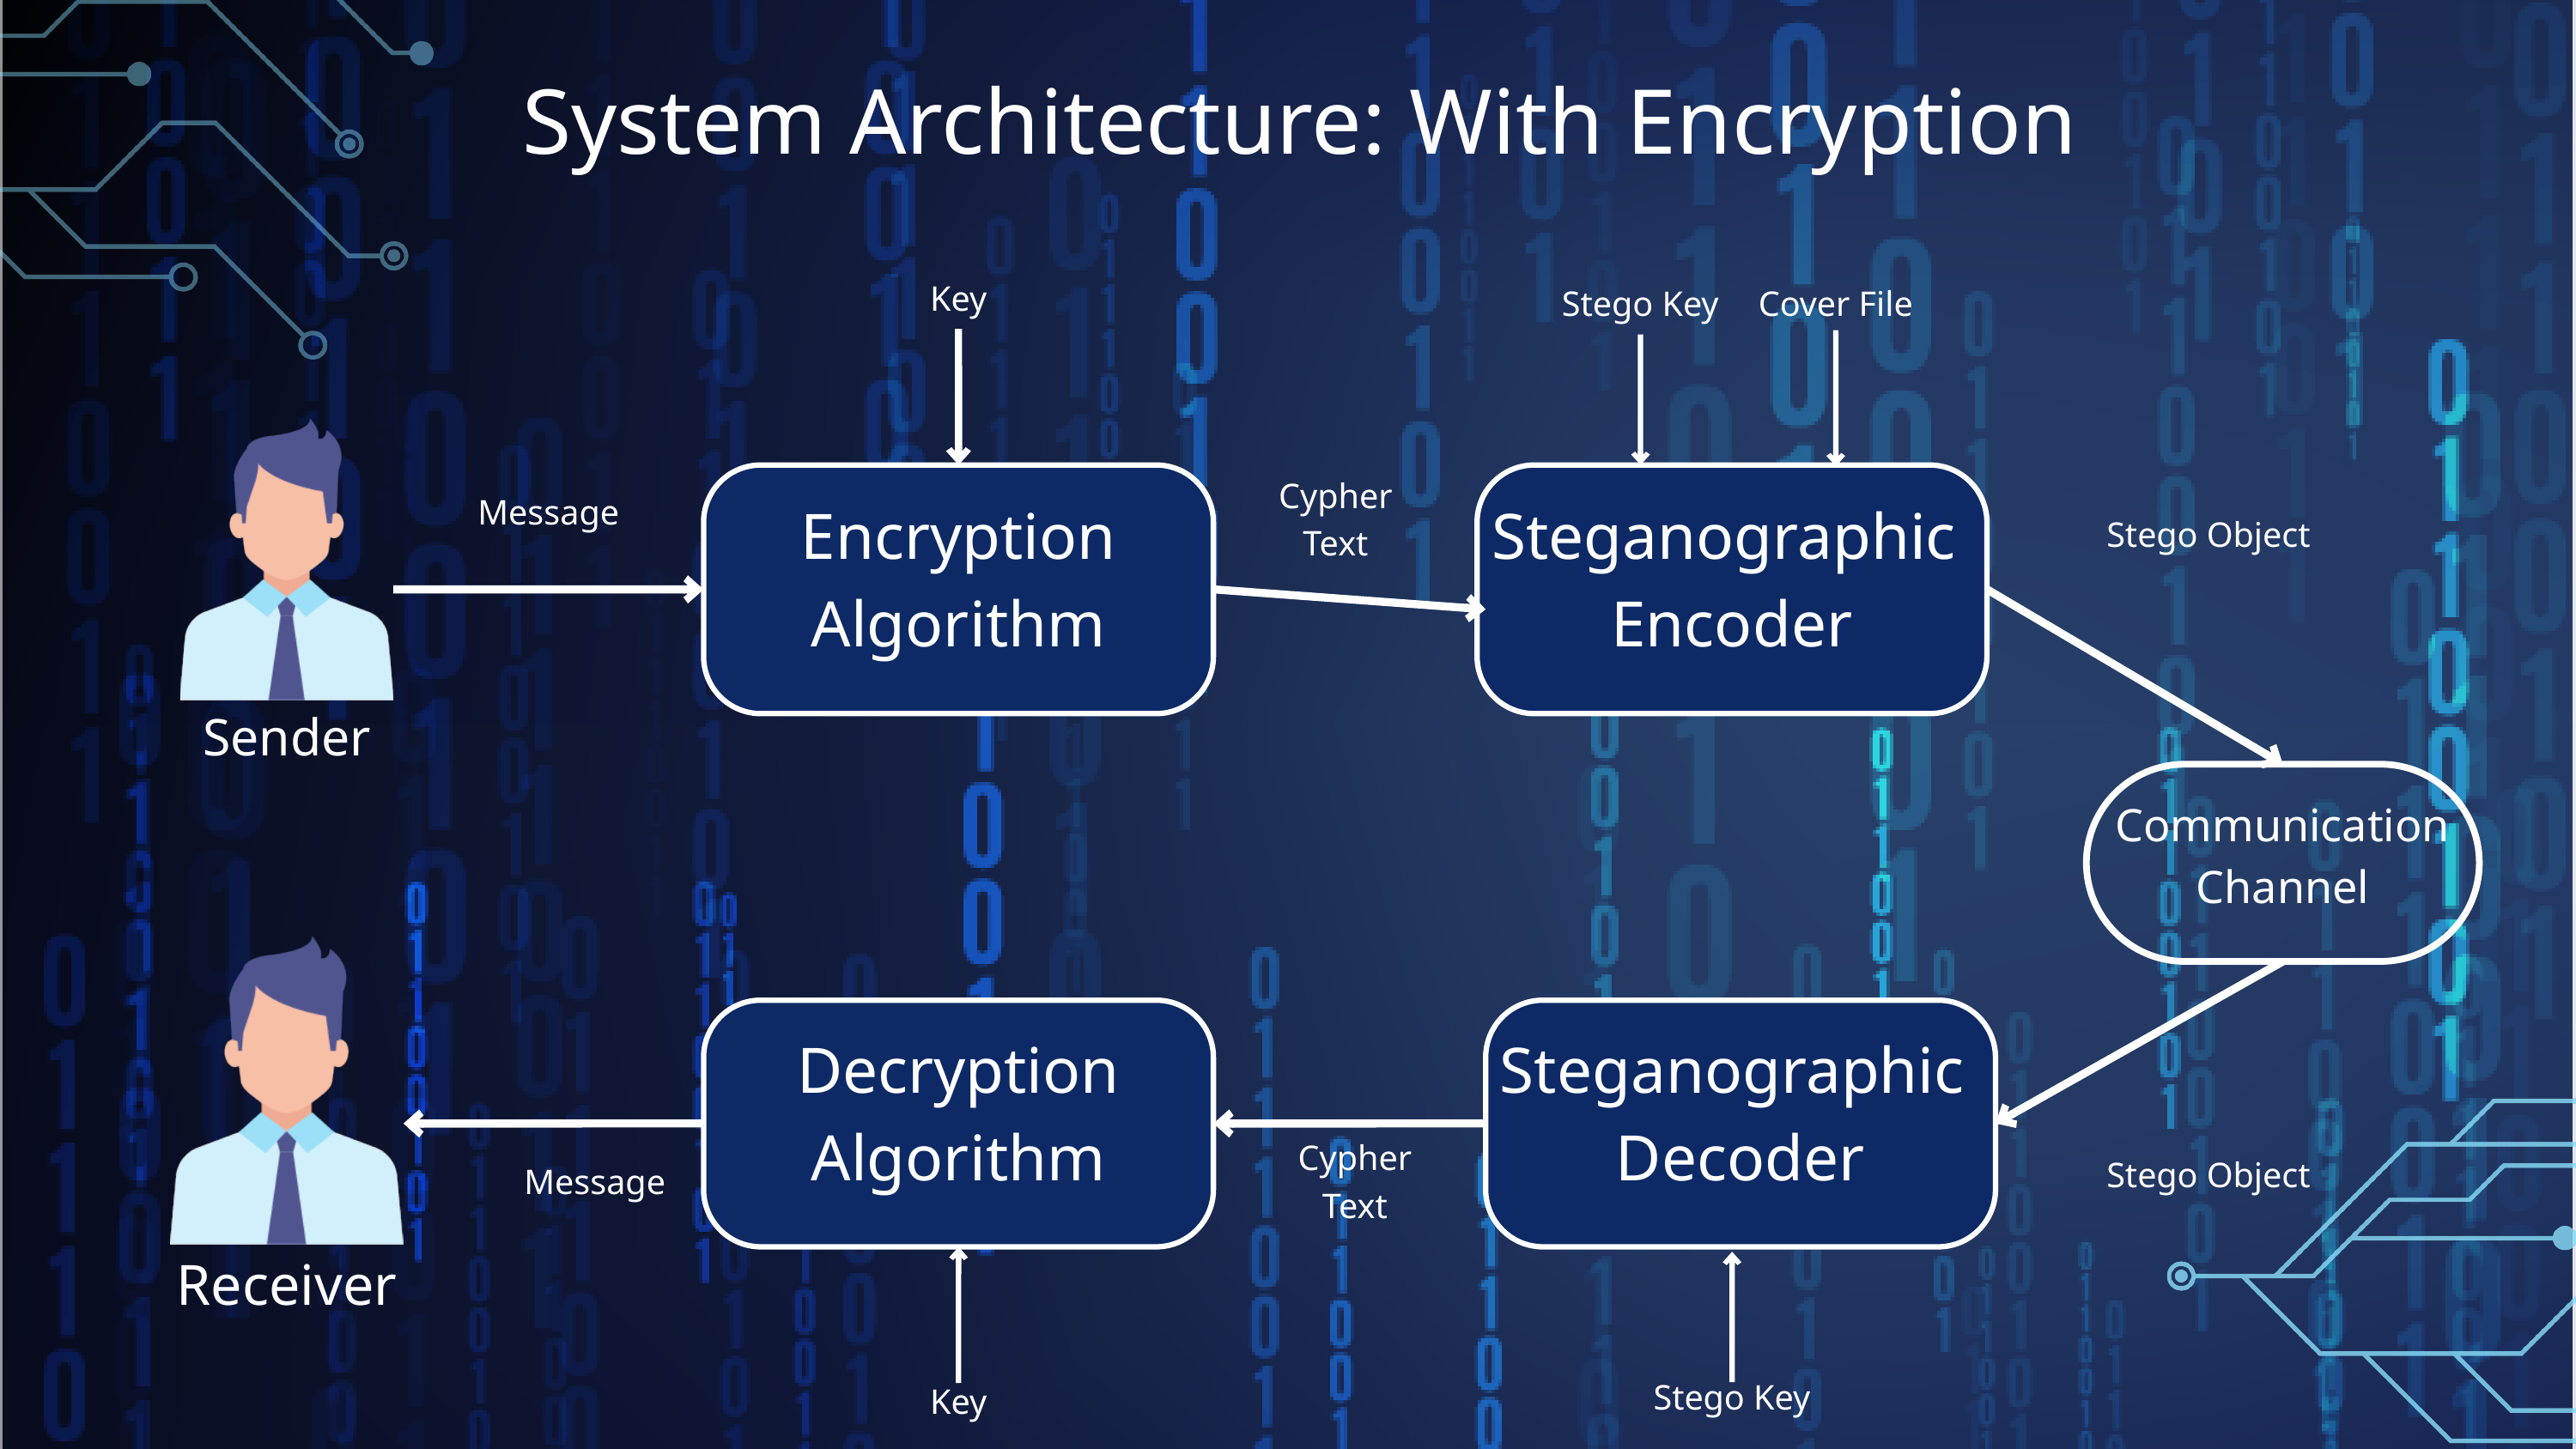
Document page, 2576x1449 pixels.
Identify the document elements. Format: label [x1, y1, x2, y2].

text_box [1212, 441, 1459, 610]
text_box [169, 936, 404, 1312]
text_box [703, 999, 1214, 1247]
text_box [439, 458, 658, 577]
text_box [1485, 999, 1996, 1247]
text_box [2086, 1096, 2331, 1265]
text_box [849, 1349, 1068, 1449]
text_box [0, 0, 2576, 1449]
text_box [703, 464, 1214, 714]
text_box [2086, 470, 2331, 610]
text_box [1727, 251, 1945, 369]
text_box [179, 417, 394, 761]
text_box [1623, 1343, 1841, 1449]
text_box [1232, 1103, 1478, 1272]
text_box [486, 1129, 704, 1247]
text_box [1531, 251, 1726, 369]
text_box [849, 245, 1068, 465]
text_box [1476, 464, 1988, 714]
text_box [2086, 763, 2480, 962]
